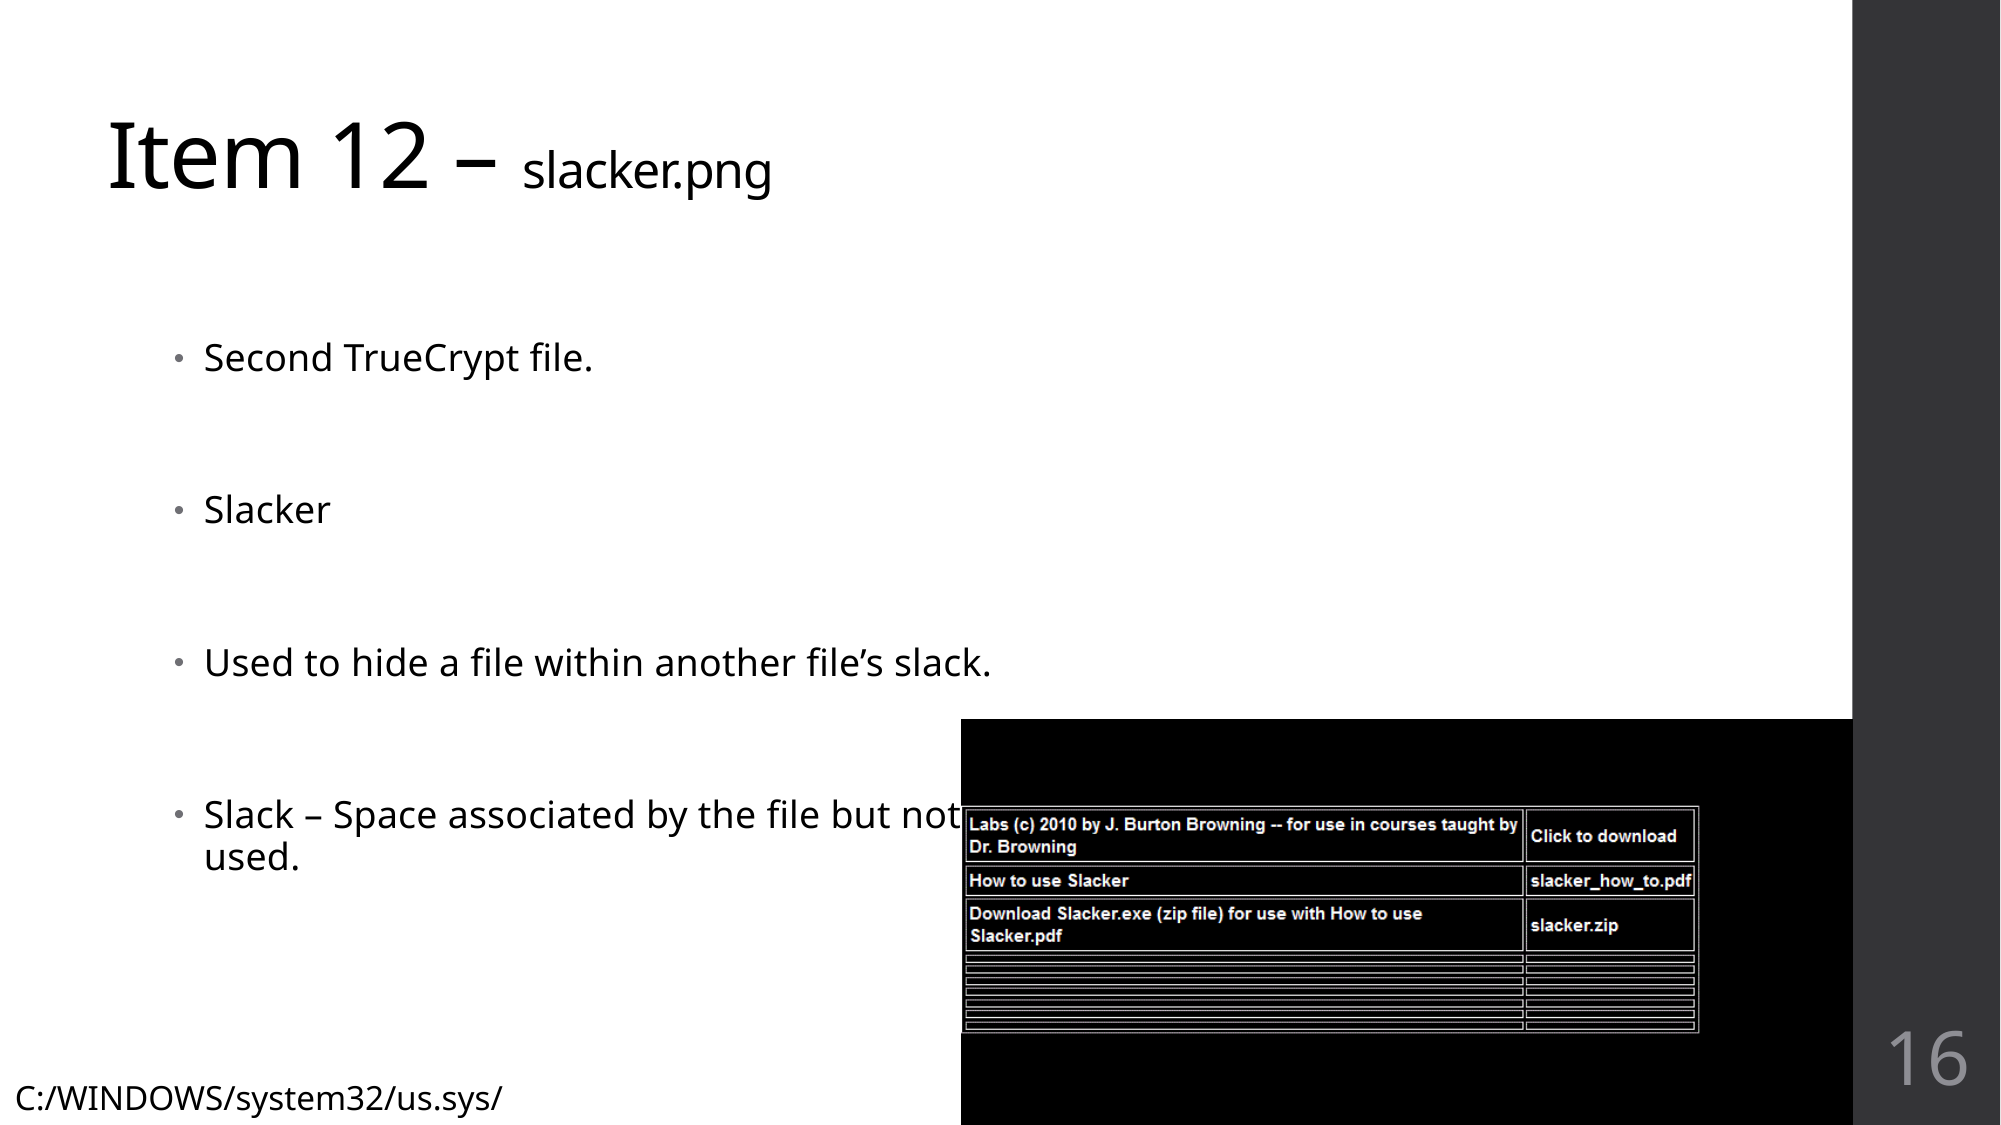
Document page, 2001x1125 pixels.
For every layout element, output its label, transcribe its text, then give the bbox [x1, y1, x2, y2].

picture [961, 719, 1853, 1125]
title Item 12 – slacker.png [93, 61, 1683, 217]
list Second TrueCrypt file. Slacker Used to hide a file within another file’s slack. Slack – Space associated by the file but not used. [158, 330, 1013, 978]
text_box C:/WINDOWS/system32/us.sys/ [0, 1069, 954, 1125]
slide_number 16 [1861, 1012, 2000, 1110]
